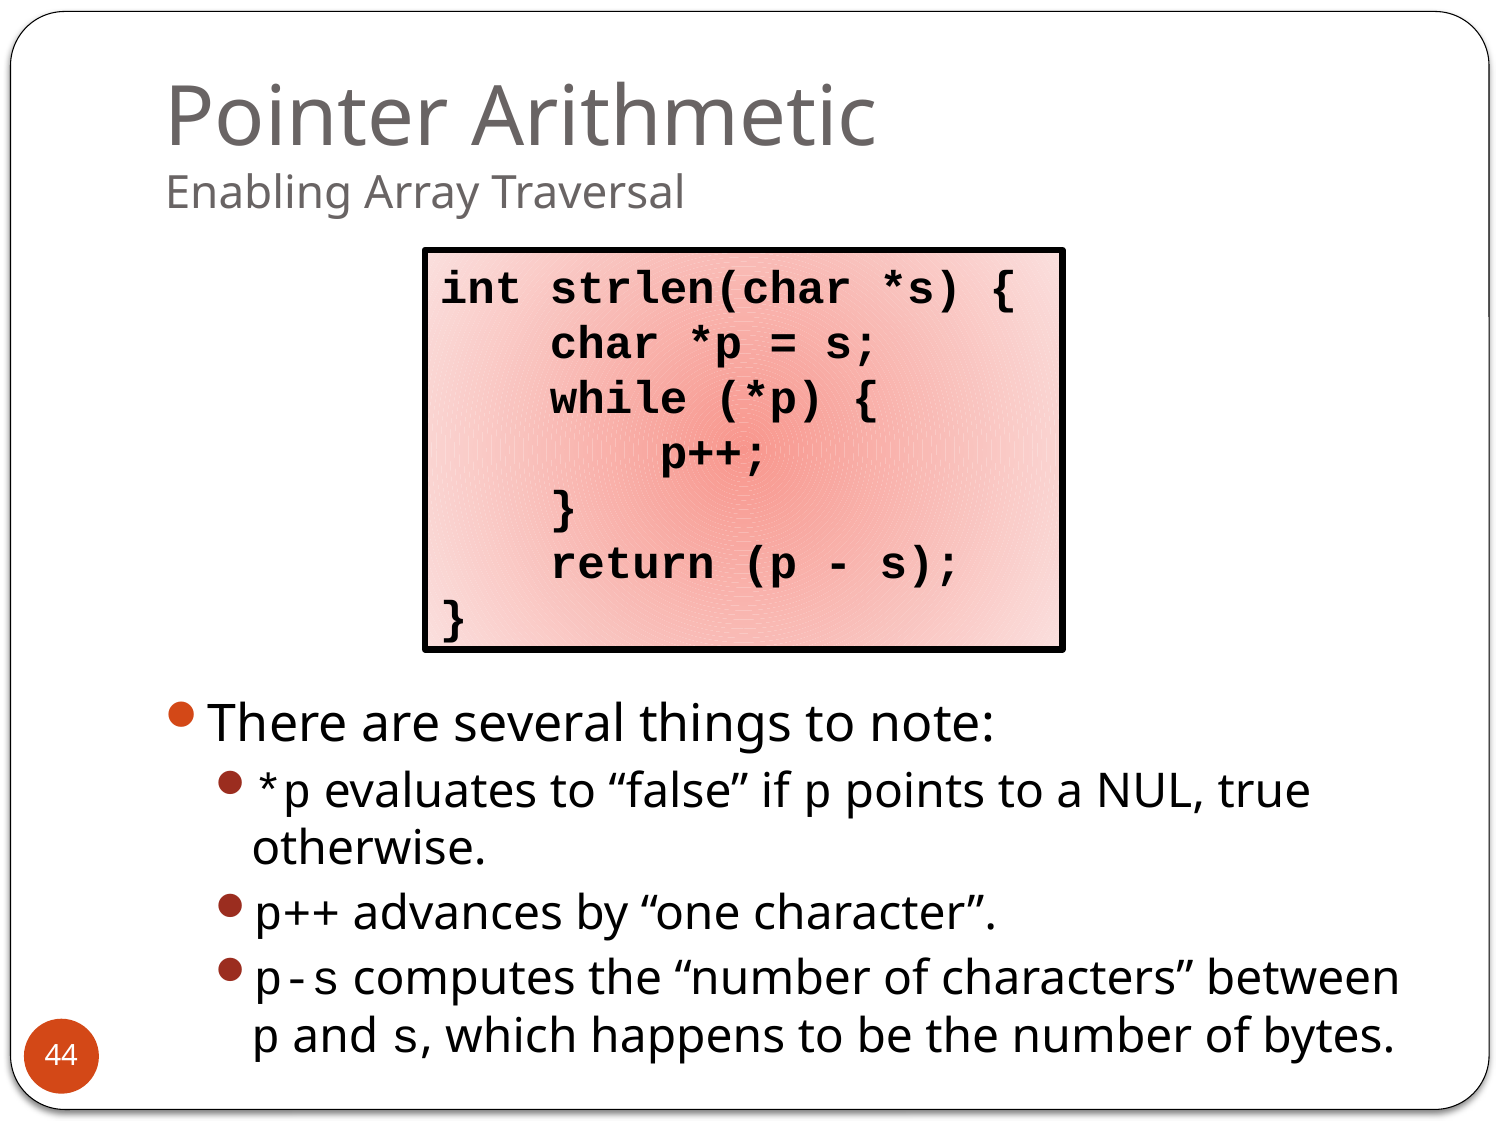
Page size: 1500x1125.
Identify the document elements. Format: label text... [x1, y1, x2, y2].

title Pointer Arithmetic Enabling Array Traversal [150, 45, 1425, 233]
slide_number 44 [23, 1018, 99, 1094]
text_box int strlen(char *s) { char *p = s; while (*p) { p++; } return (p - s); } [425, 249, 1063, 650]
list There are several things to note: *p evaluates to “false” if p points to a NUL, true otherwise. p++ advances by “one character”. p-s computes the “number of characters” between p and s, which happens to be the number of bytes. [150, 237, 1425, 1100]
